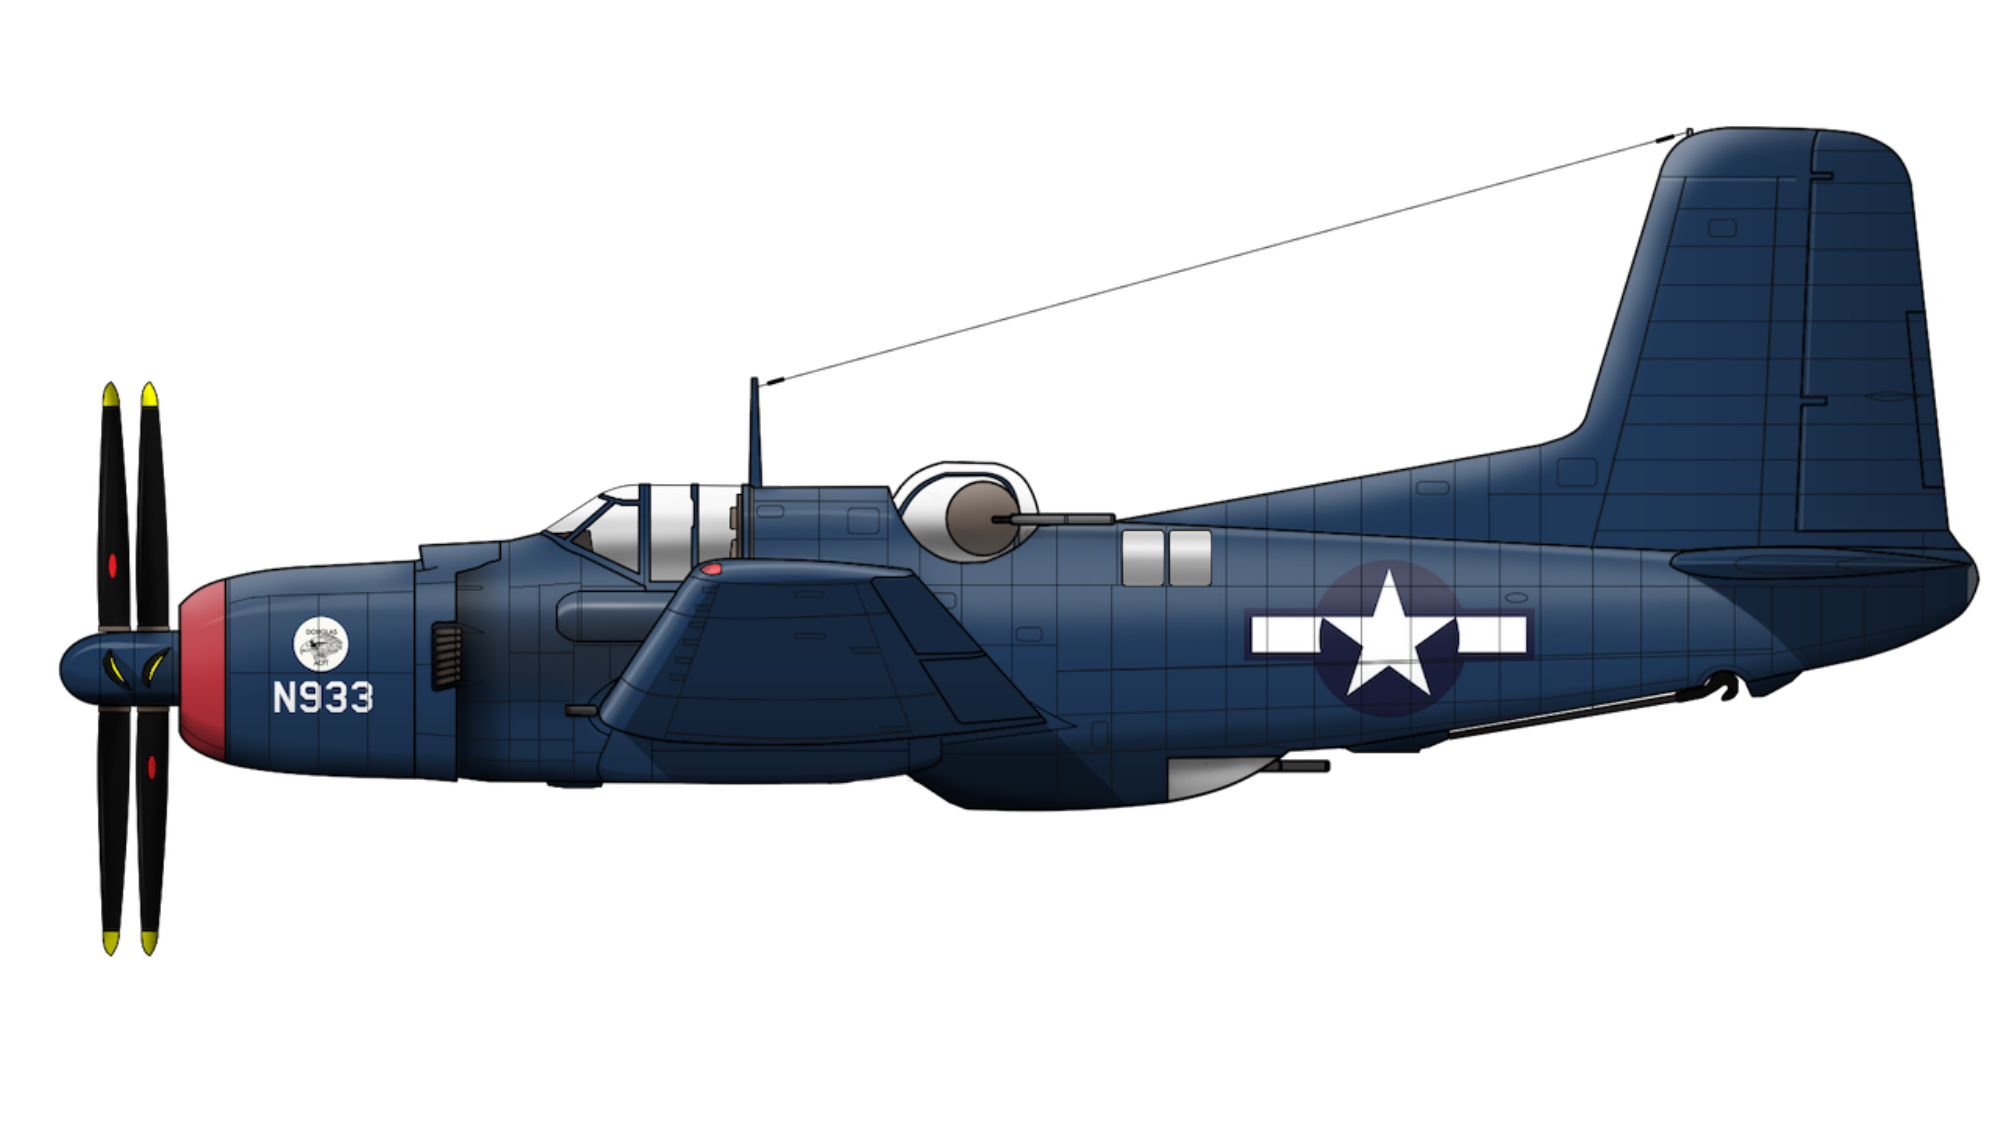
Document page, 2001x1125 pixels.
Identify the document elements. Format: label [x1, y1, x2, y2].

list [0, 111, 2000, 1016]
